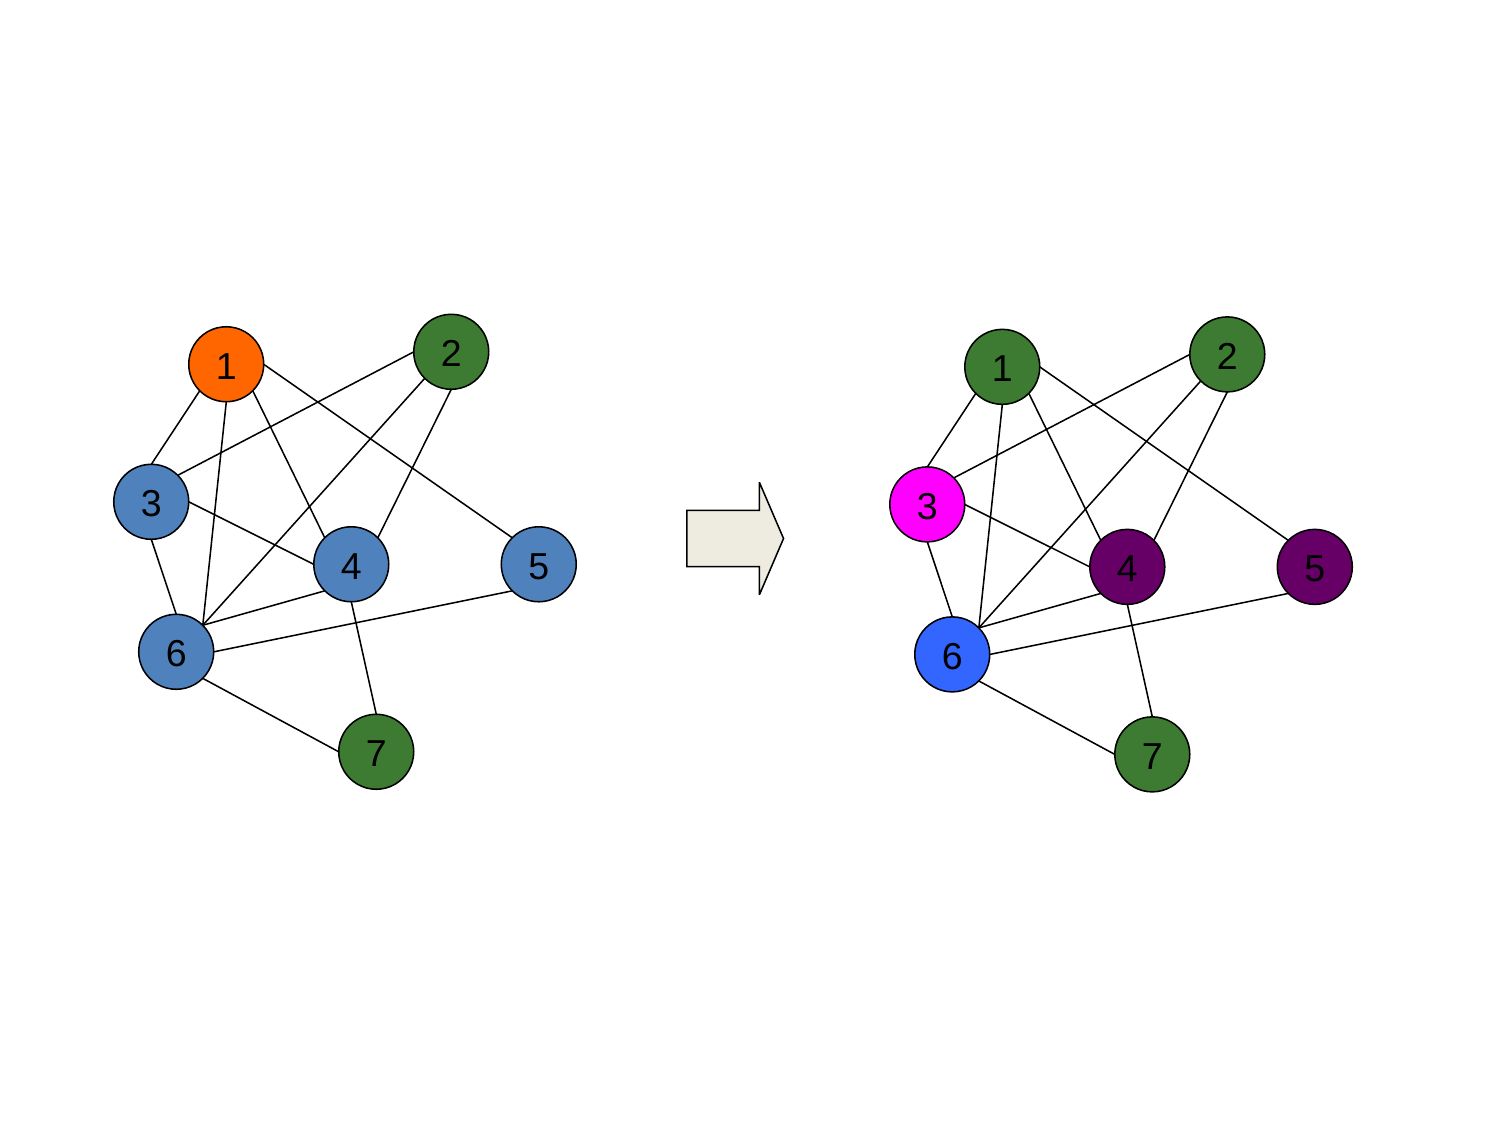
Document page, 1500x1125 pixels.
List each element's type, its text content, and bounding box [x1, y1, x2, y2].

text_box 6 [138, 614, 213, 690]
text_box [202, 678, 339, 752]
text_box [927, 541, 953, 618]
text_box 5 [1277, 529, 1353, 605]
text_box 2 [413, 314, 489, 362]
text_box 1 [967, 329, 1037, 352]
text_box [263, 364, 513, 538]
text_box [927, 393, 973, 468]
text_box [1127, 664, 1153, 718]
text_box 7 [339, 714, 414, 790]
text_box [188, 501, 196, 565]
text_box 6 [914, 617, 989, 692]
text_box 3 [889, 467, 965, 542]
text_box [1039, 366, 1289, 541]
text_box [964, 504, 972, 568]
text_box 7 [1115, 717, 1190, 792]
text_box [989, 593, 1289, 655]
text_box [151, 539, 177, 615]
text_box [202, 378, 425, 626]
text_box 1 [191, 326, 261, 350]
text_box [150, 390, 197, 465]
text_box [351, 661, 377, 715]
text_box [978, 380, 1201, 628]
text_box [686, 482, 784, 595]
text_box 2 [1189, 316, 1265, 365]
text_box 5 [501, 526, 577, 602]
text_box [953, 354, 1191, 391]
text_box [177, 351, 415, 389]
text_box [213, 590, 513, 652]
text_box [978, 680, 1115, 755]
text_box 3 [113, 464, 189, 540]
